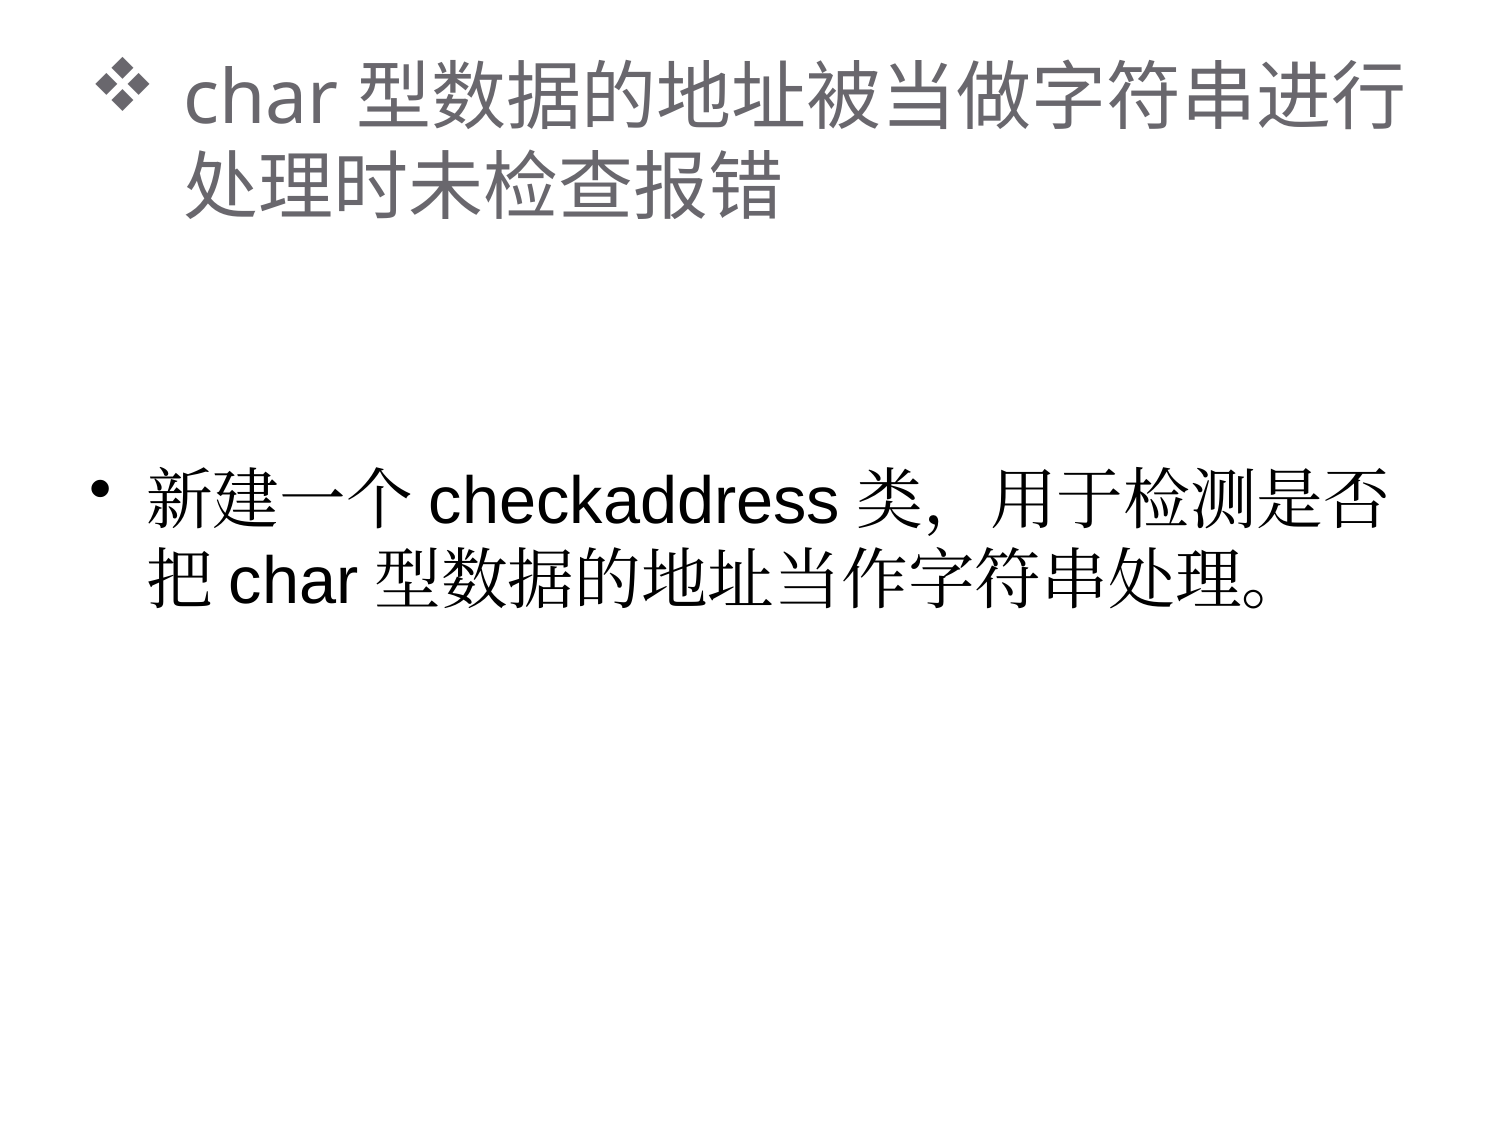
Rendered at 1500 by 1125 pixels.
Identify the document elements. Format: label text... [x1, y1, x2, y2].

title char型数据的地址被当做字符串进行处理时未检查报错 [74, 44, 1426, 233]
list 新建一个checkaddress类，用于检测是否把char型数据的地址当作字符串处理。 [74, 262, 1426, 1006]
